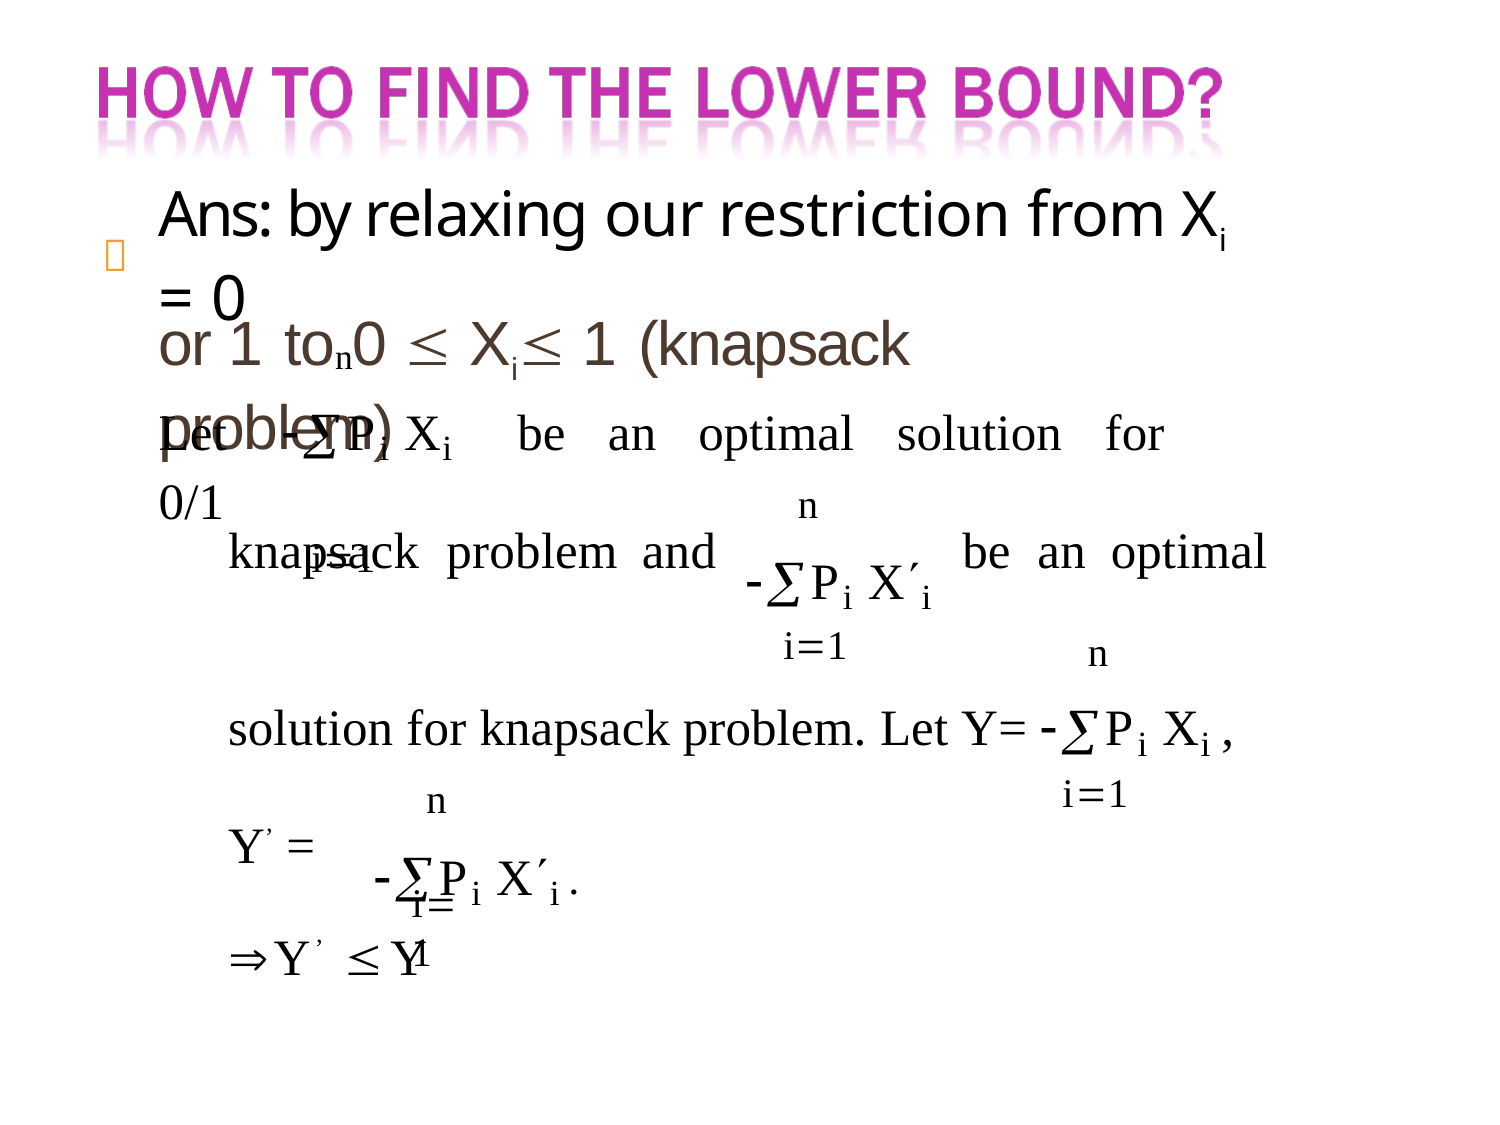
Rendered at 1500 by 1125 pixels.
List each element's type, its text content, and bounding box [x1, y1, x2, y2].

text_box or 1 ton0  Xi  1 (knapsack problem) [152, 300, 1133, 355]
text_box knapsack problem and [226, 514, 717, 579]
text_box i1 [409, 914, 468, 975]
text_box  [99, 225, 121, 281]
text_box be an optimal [960, 514, 1268, 640]
text_box Pi Xi . [367, 800, 584, 914]
text_box solution for knapsack problem. Let Y= Pi Xi , i1 [221, 651, 1249, 816]
text_box Y’ = [221, 810, 324, 874]
text_box n [424, 770, 449, 800]
text_box [45, 0, 1358, 209]
text_box Let Pi Xi be an optimal solution for 0/1 i1 [150, 355, 1271, 581]
title Ans: by relaxing our restriction from Xi = 0 [152, 157, 1251, 347]
text_box n [795, 474, 821, 505]
text_box Pi Xi i1 [739, 505, 936, 651]
text_box Y’ Y [221, 921, 438, 986]
text_box n [1085, 623, 1111, 651]
